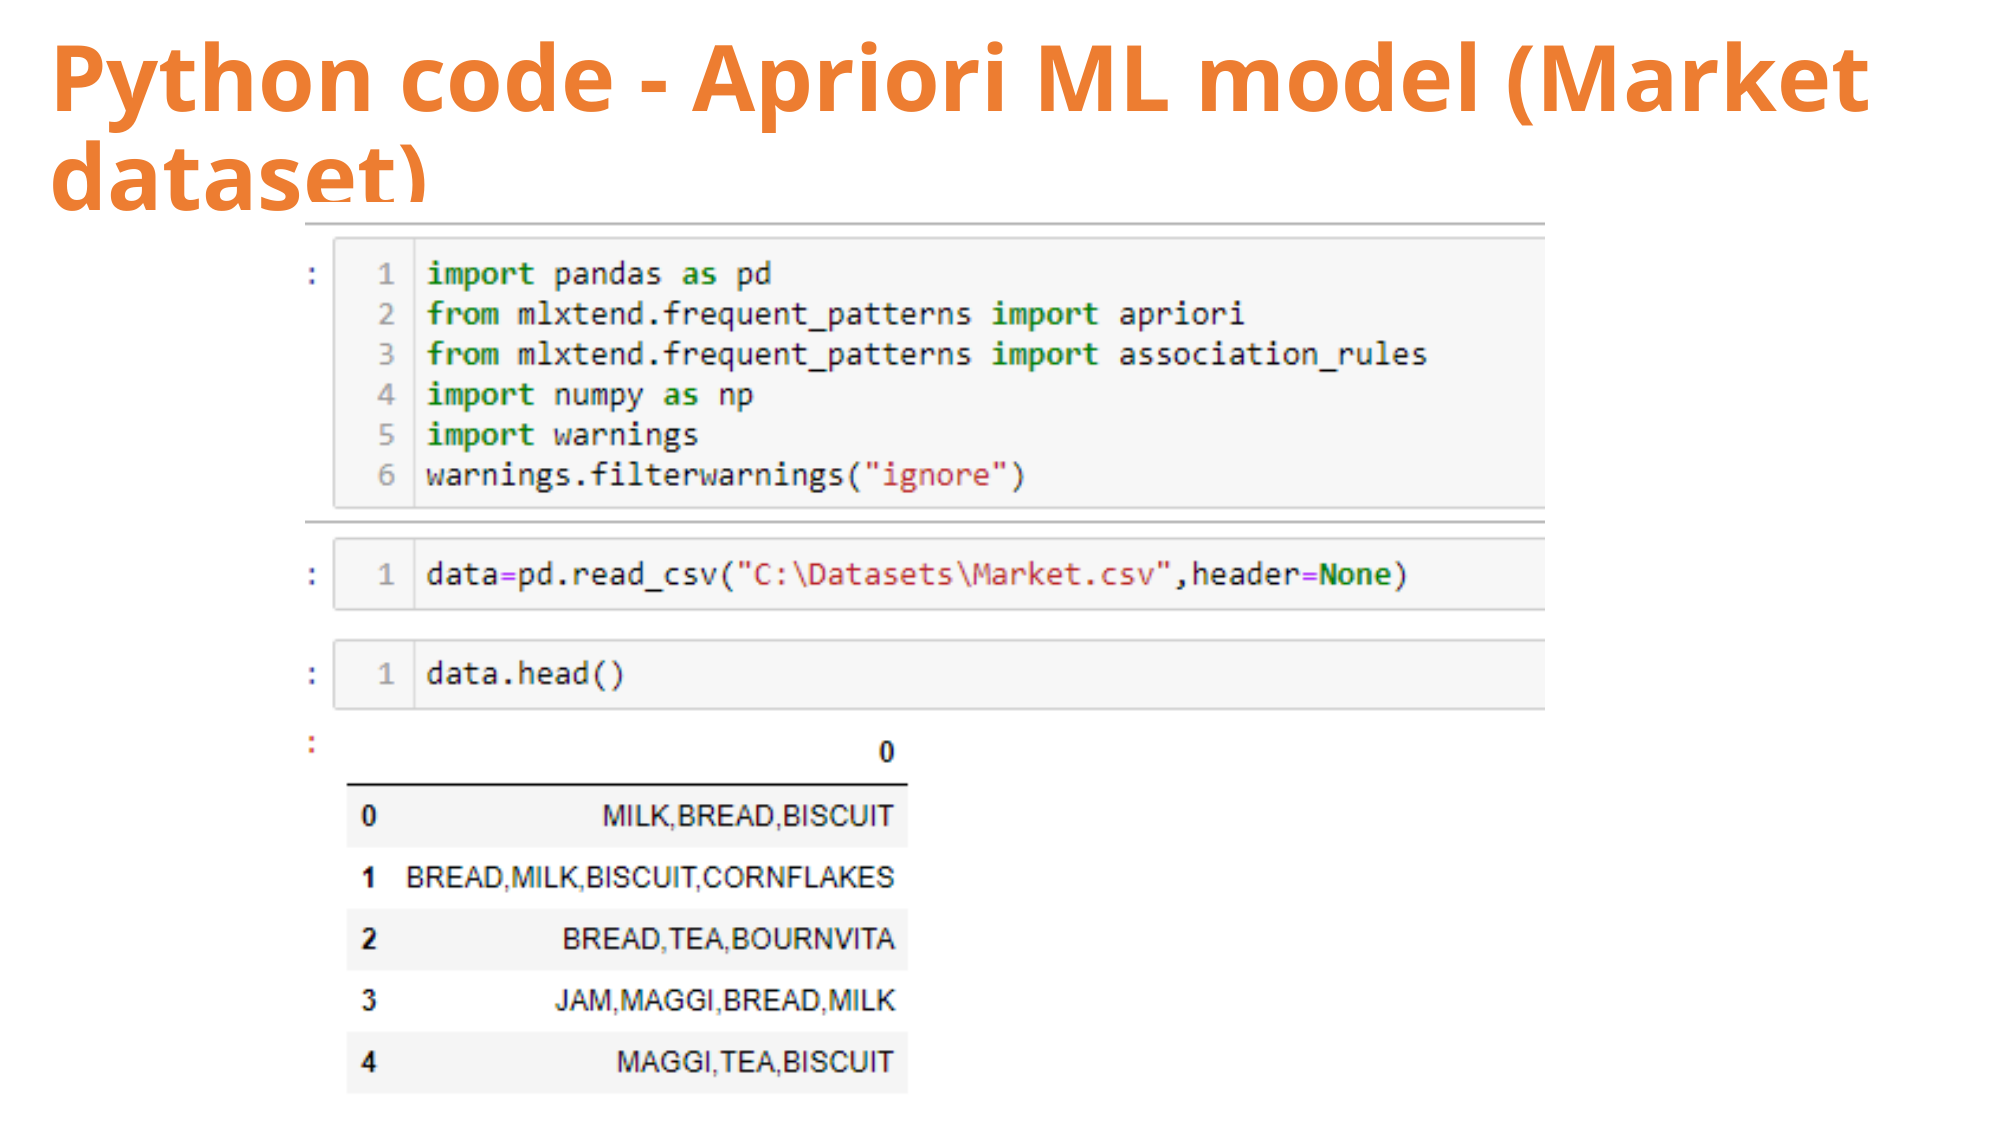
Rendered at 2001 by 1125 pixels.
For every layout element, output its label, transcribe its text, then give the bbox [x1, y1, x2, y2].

title Python code - Apriori ML model (Market dataset) [34, 23, 1897, 241]
picture [305, 202, 1545, 1113]
